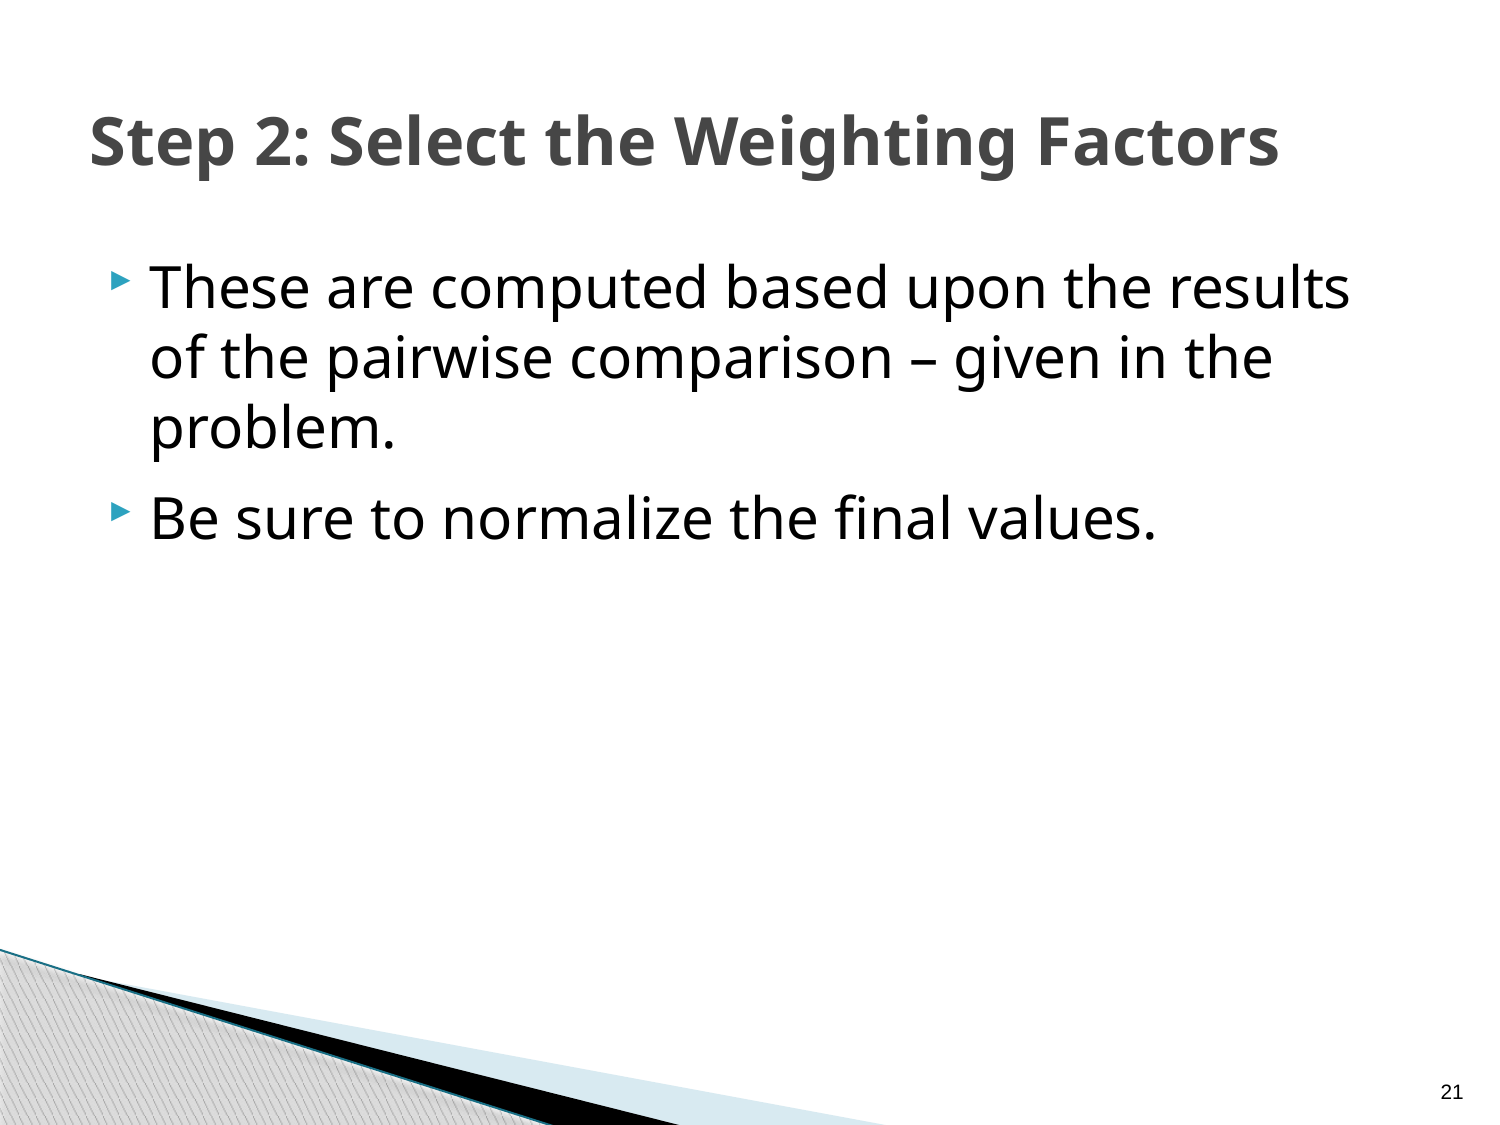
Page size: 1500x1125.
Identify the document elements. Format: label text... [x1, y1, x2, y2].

list These are computed based upon the results of the pairwise comparison – given in the problem. Be sure to normalize the final values. [74, 242, 1426, 986]
title Step 2: Select the Weighting Factors [75, 45, 1388, 233]
slide_number 21 [1418, 1051, 1479, 1112]
